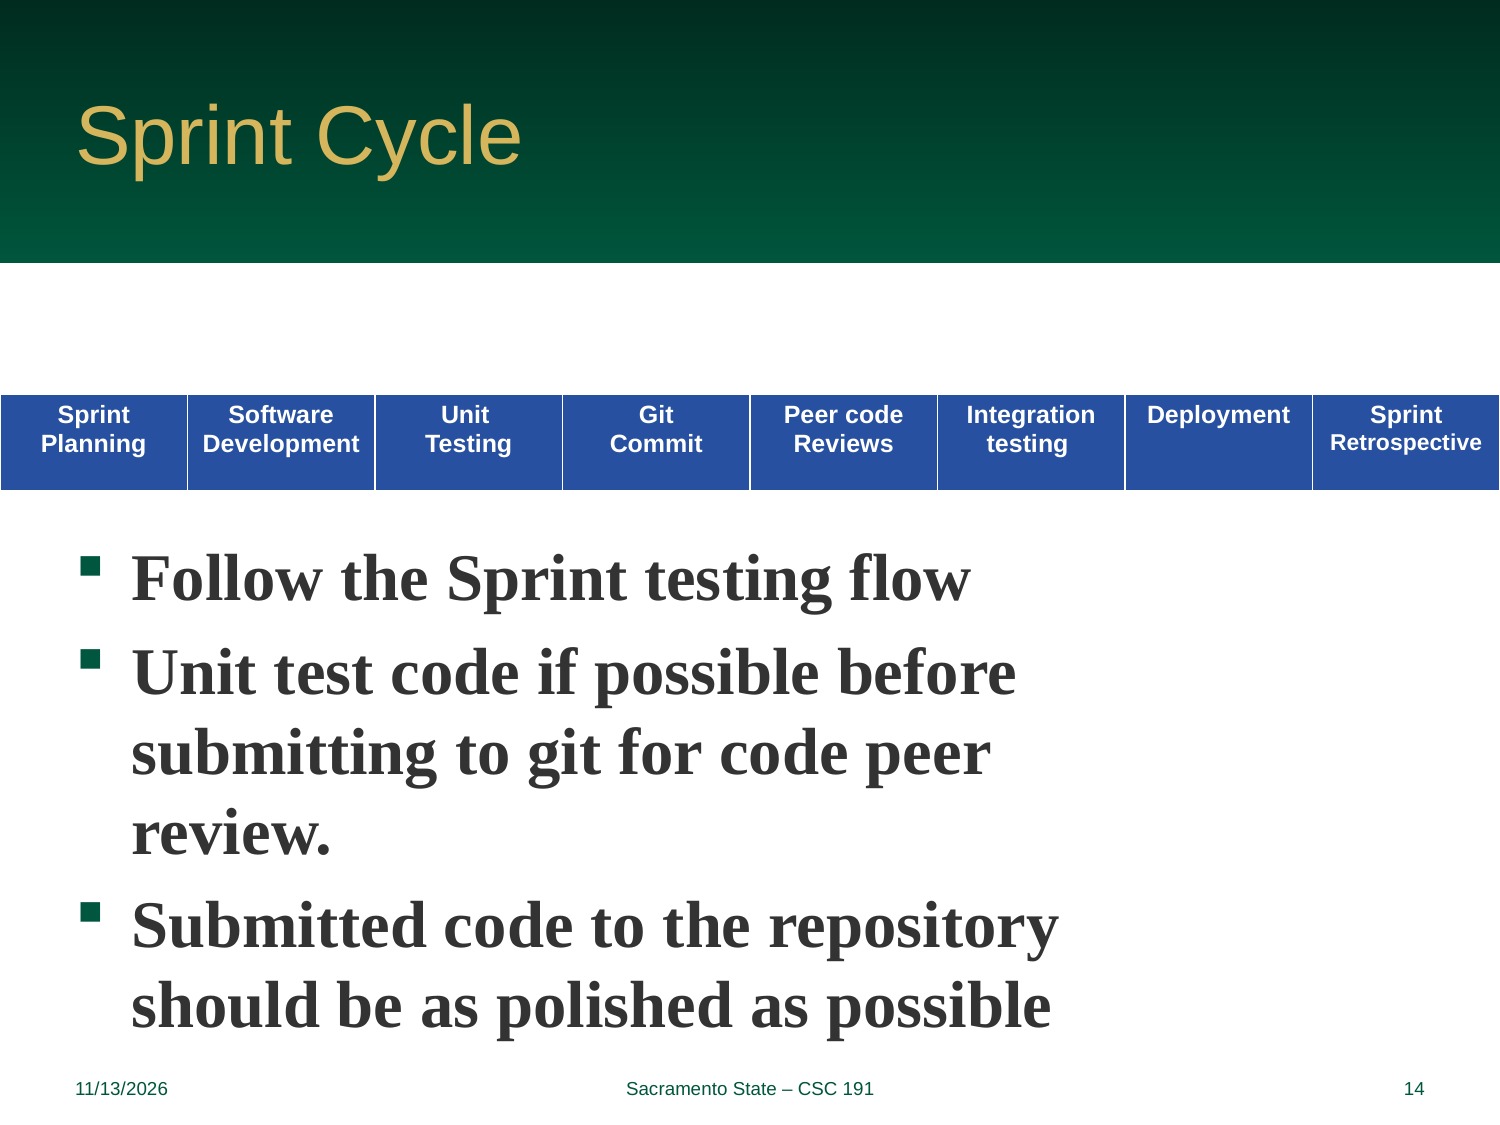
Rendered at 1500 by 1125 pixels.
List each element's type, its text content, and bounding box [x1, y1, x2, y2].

table_header Software Development [188, 395, 374, 490]
table_header Peer code Reviews [751, 395, 937, 490]
table_header Deployment [1126, 395, 1312, 490]
table_header Unit Testing [376, 395, 562, 490]
title Sprint Cycle [75, 18, 1425, 244]
table_header Git Commit [563, 395, 749, 490]
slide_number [75, 1050, 375, 1125]
footer Sacramento State – CSC 191 [393, 1050, 1107, 1125]
list Follow the Sprint testing flow Unit test code if possible before submitting to git for code peer review. Submitted code to the repository should be as polished as possible [75, 525, 1069, 1050]
table_header Integration testing [938, 395, 1124, 490]
table_header Sprint Planning [1, 395, 187, 490]
slide_number 14 [1125, 1050, 1425, 1125]
table_header Sprint Retrospective [1313, 395, 1499, 490]
